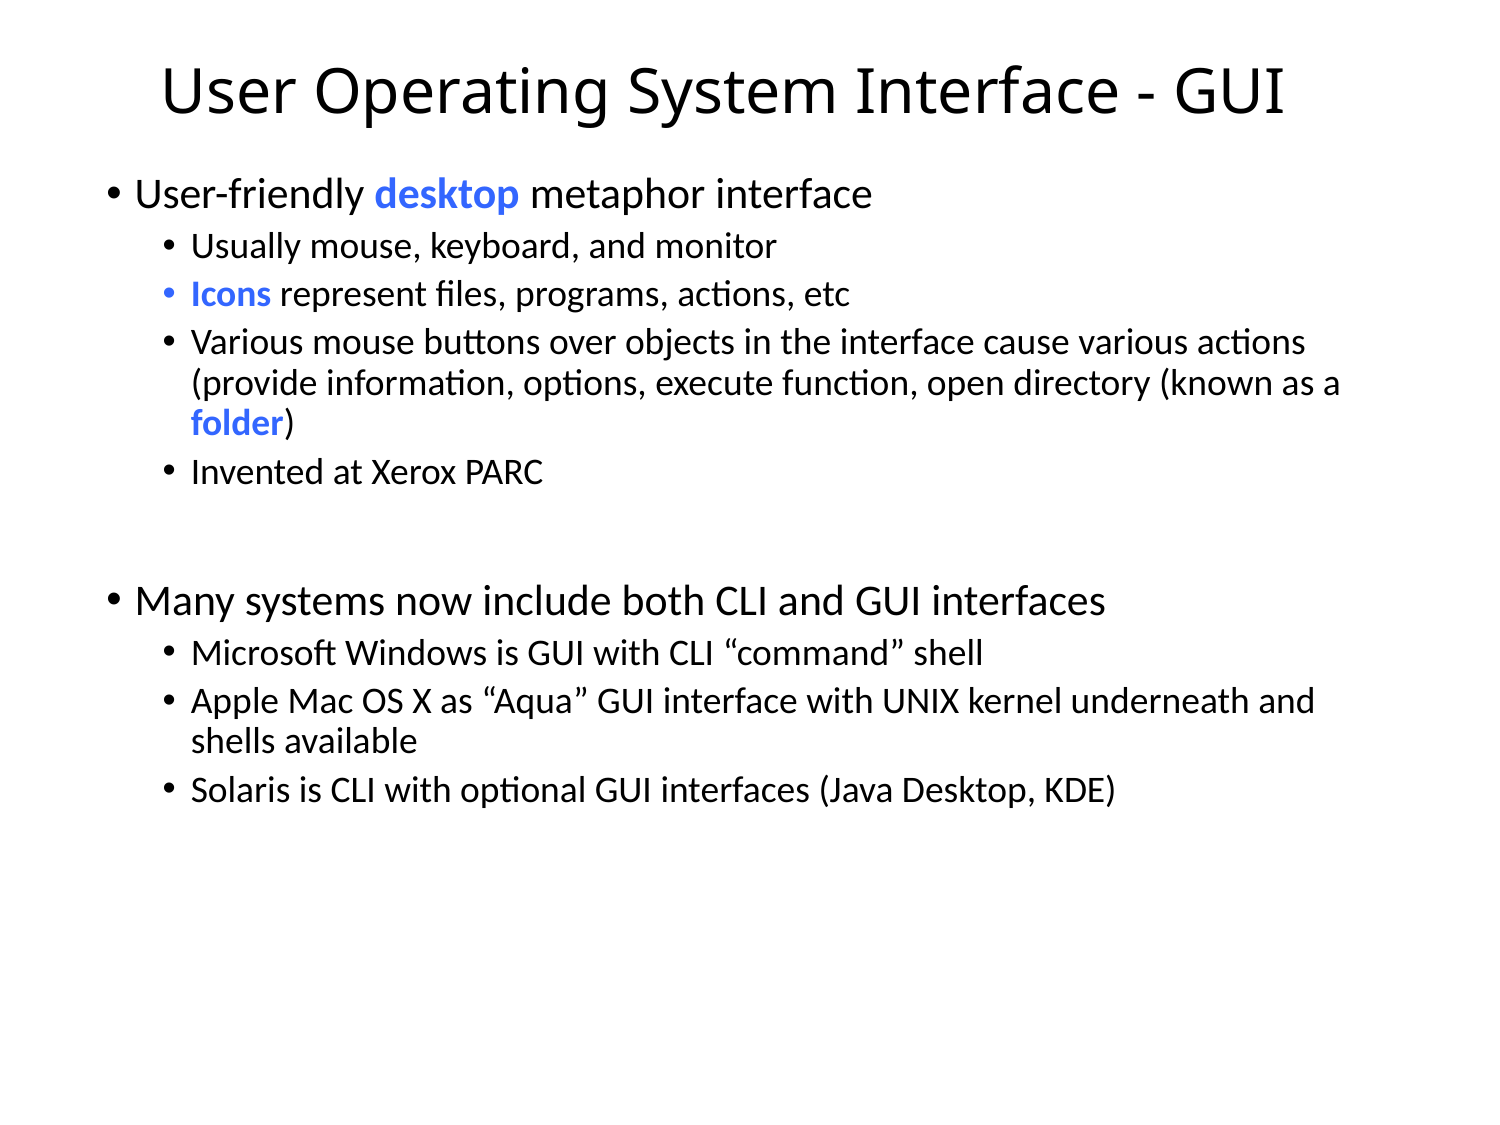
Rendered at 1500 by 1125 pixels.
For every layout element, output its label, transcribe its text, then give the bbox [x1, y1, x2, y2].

title User Operating System Interface - GUI [145, 45, 1496, 141]
list User-friendly desktop metaphor interface Usually mouse, keyboard, and monitor Icons represent files, programs, actions, etc Various mouse buttons over objects in the interface cause various actions (provide information, options, execute function, open directory (known as a folder) Invented at Xerox PARC Many systems now include both CLI and GUI interfaces Microsoft Windows is GUI with CLI “command” shell Apple Mac OS X as “Aqua” GUI interface with UNIX kernel underneath and shells available Solaris is CLI with optional GUI interfaces (Java Desktop, KDE) [91, 163, 1386, 878]
